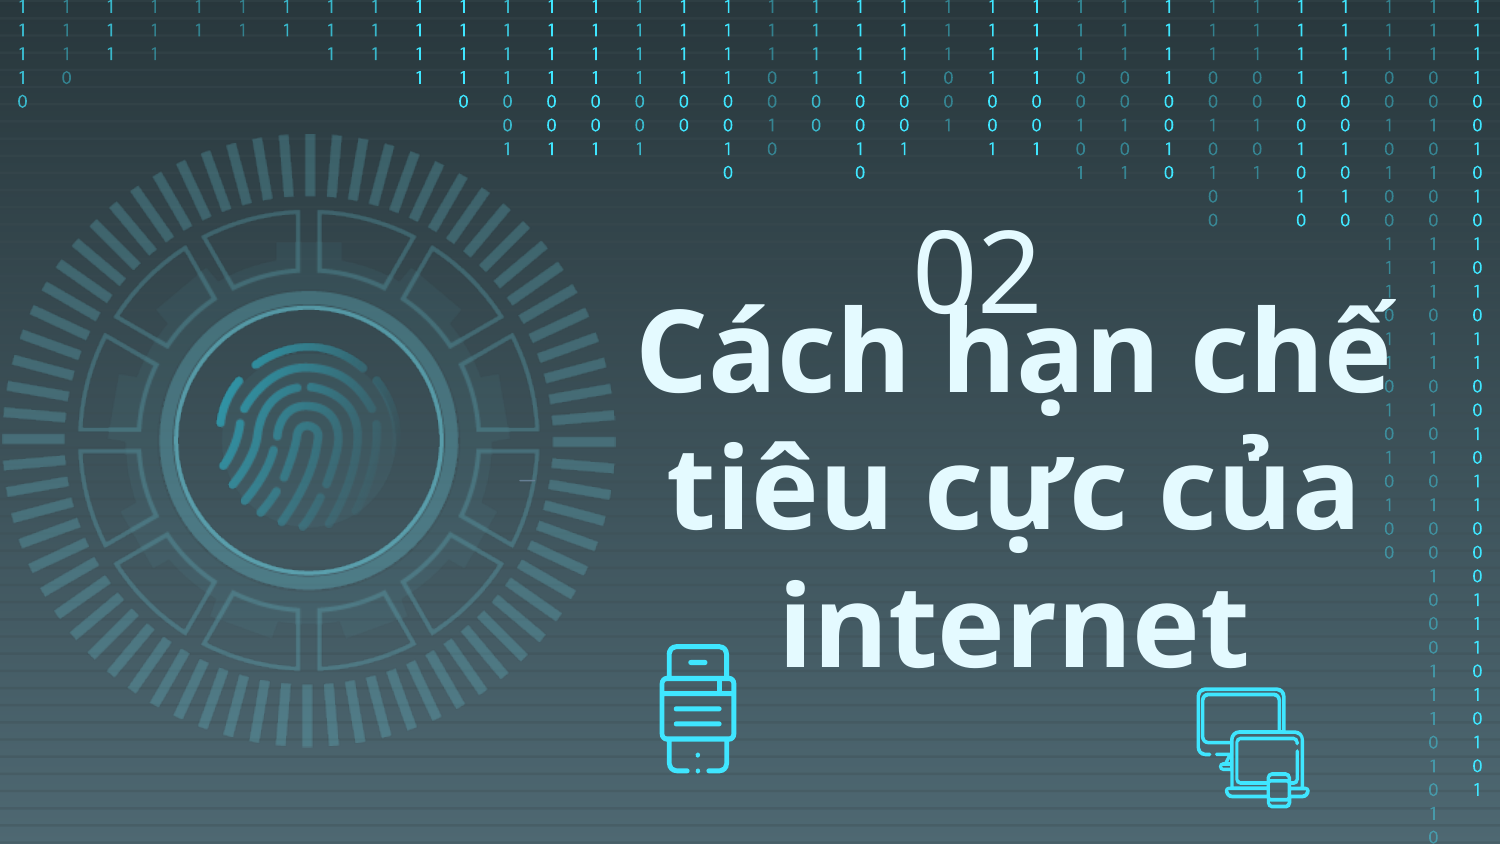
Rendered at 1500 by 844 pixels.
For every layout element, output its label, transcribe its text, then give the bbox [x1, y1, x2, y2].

picture [1, 134, 616, 749]
text_box [1196, 687, 1310, 809]
title 02 [838, 192, 1117, 345]
title Cách hạn chế tiêu cực của internet [620, 359, 1414, 609]
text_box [659, 644, 737, 774]
